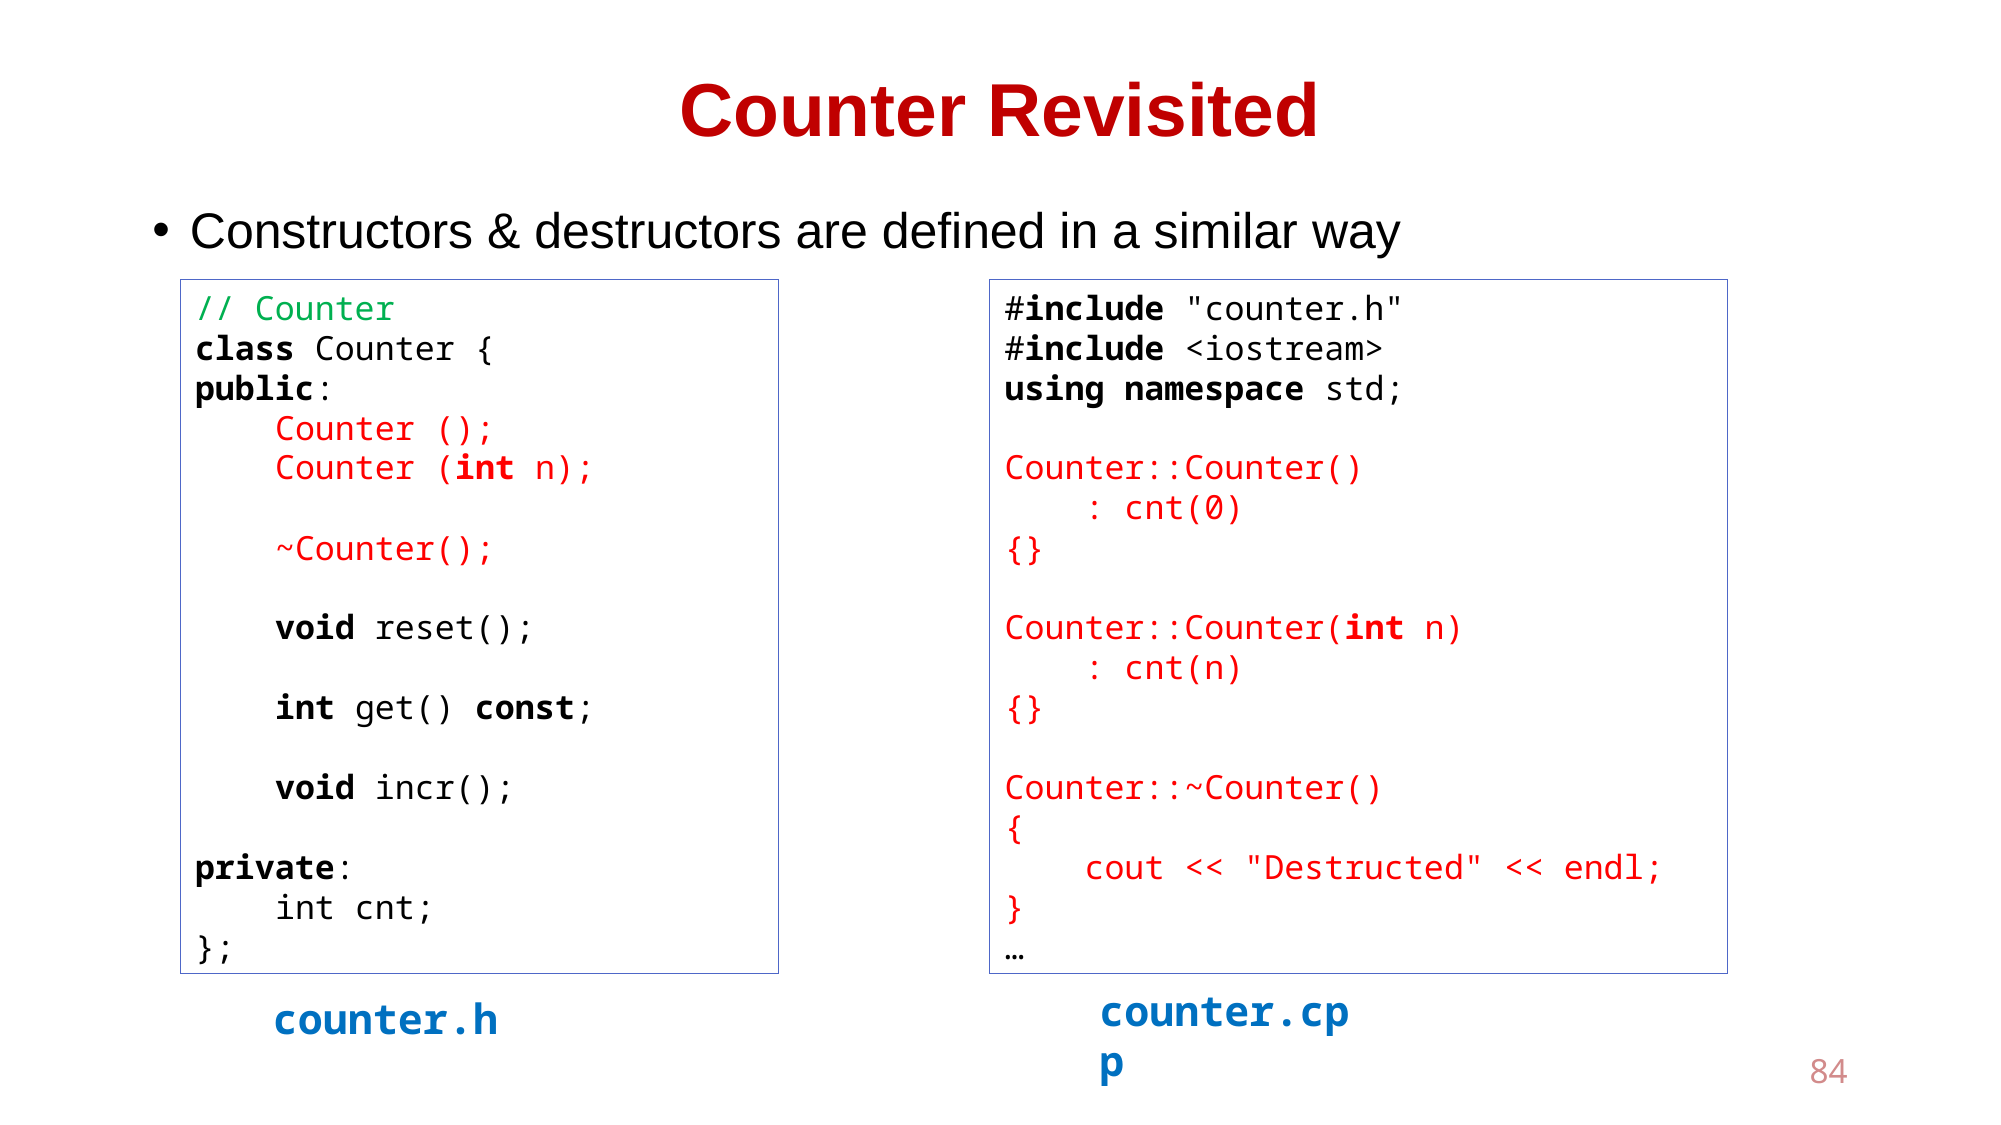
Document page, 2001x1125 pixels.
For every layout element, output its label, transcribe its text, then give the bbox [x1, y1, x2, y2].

slide_number 84 [1412, 1042, 1863, 1103]
text_box counter.cpp [1084, 977, 1379, 1092]
list Constructors & destructors are defined in a similar way [137, 197, 1863, 1025]
text_box // Counter class Counter { public: Counter (); Counter (int n); ~Counter(); void reset(); int get() const; void incr(); private: int cnt; }; [180, 279, 779, 974]
title Counter Revisited [137, 59, 1863, 166]
text_box counter.h [258, 985, 553, 1050]
text_box #include "counter.h" #include <iostream> using namespace std; Counter::Counter() : cnt(0) {} Counter::Counter(int n) : cnt(n) {} Counter::~Counter() { cout << "Destructed" << endl; } … [989, 279, 1728, 974]
